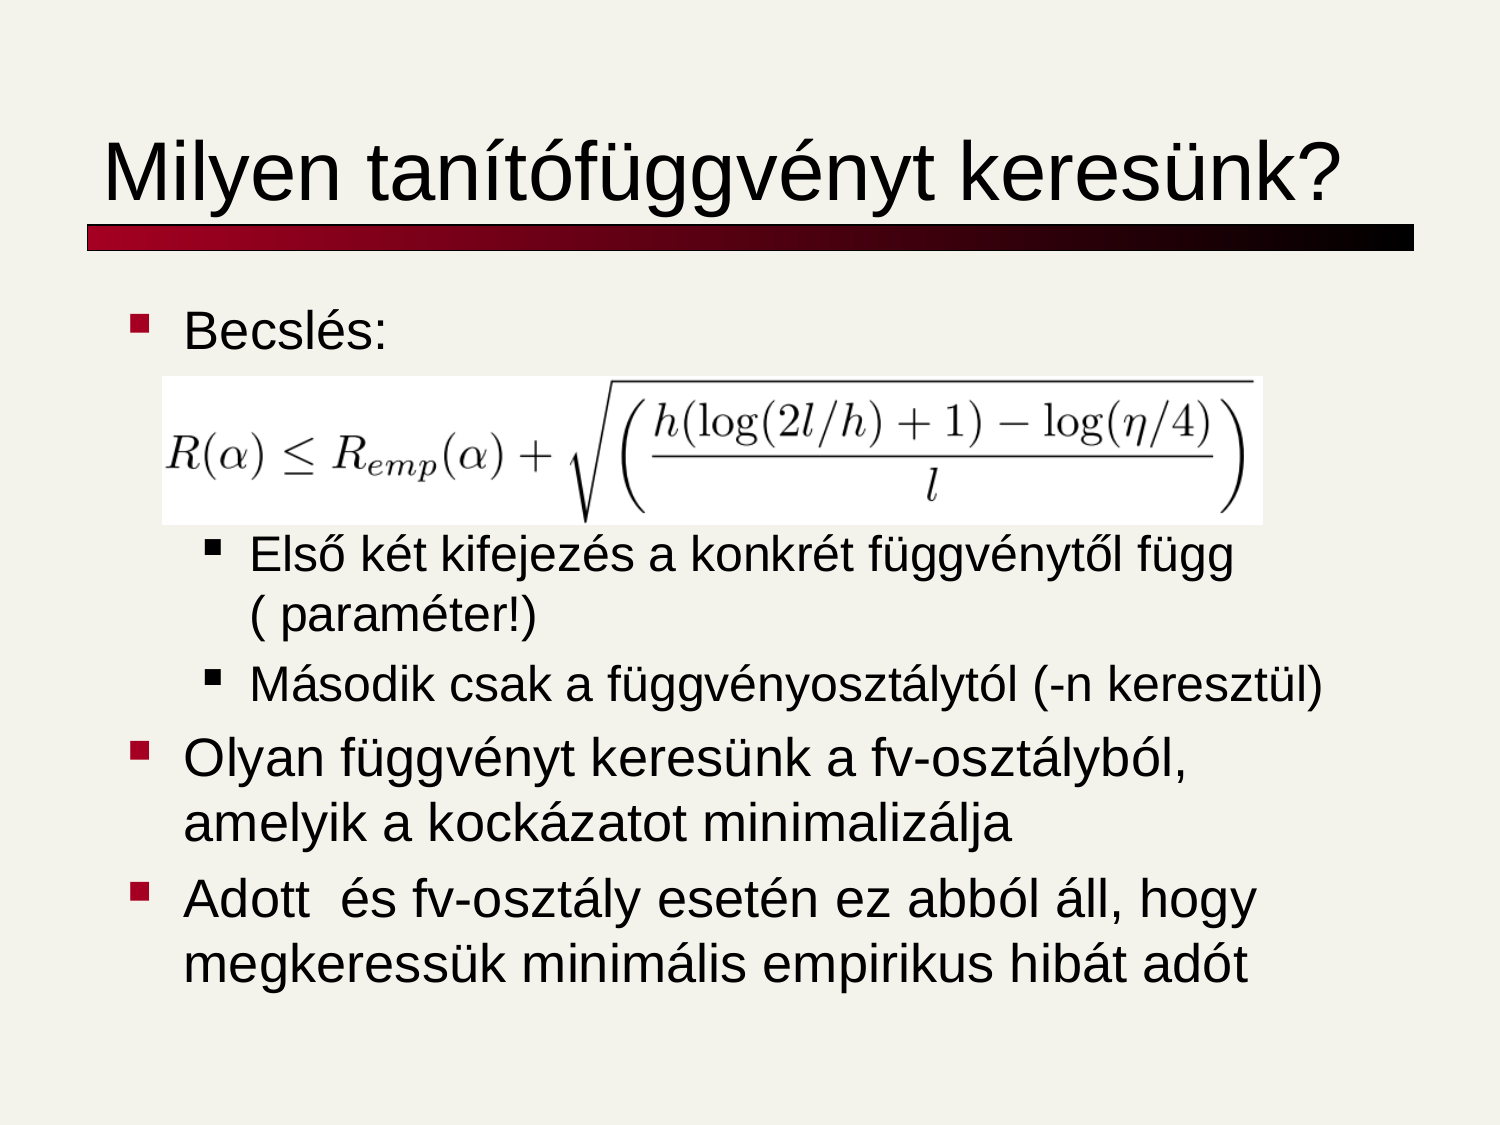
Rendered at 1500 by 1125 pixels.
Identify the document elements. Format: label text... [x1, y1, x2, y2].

title Milyen tanítófüggvényt keresünk? [87, 62, 1413, 225]
picture [162, 376, 1263, 526]
